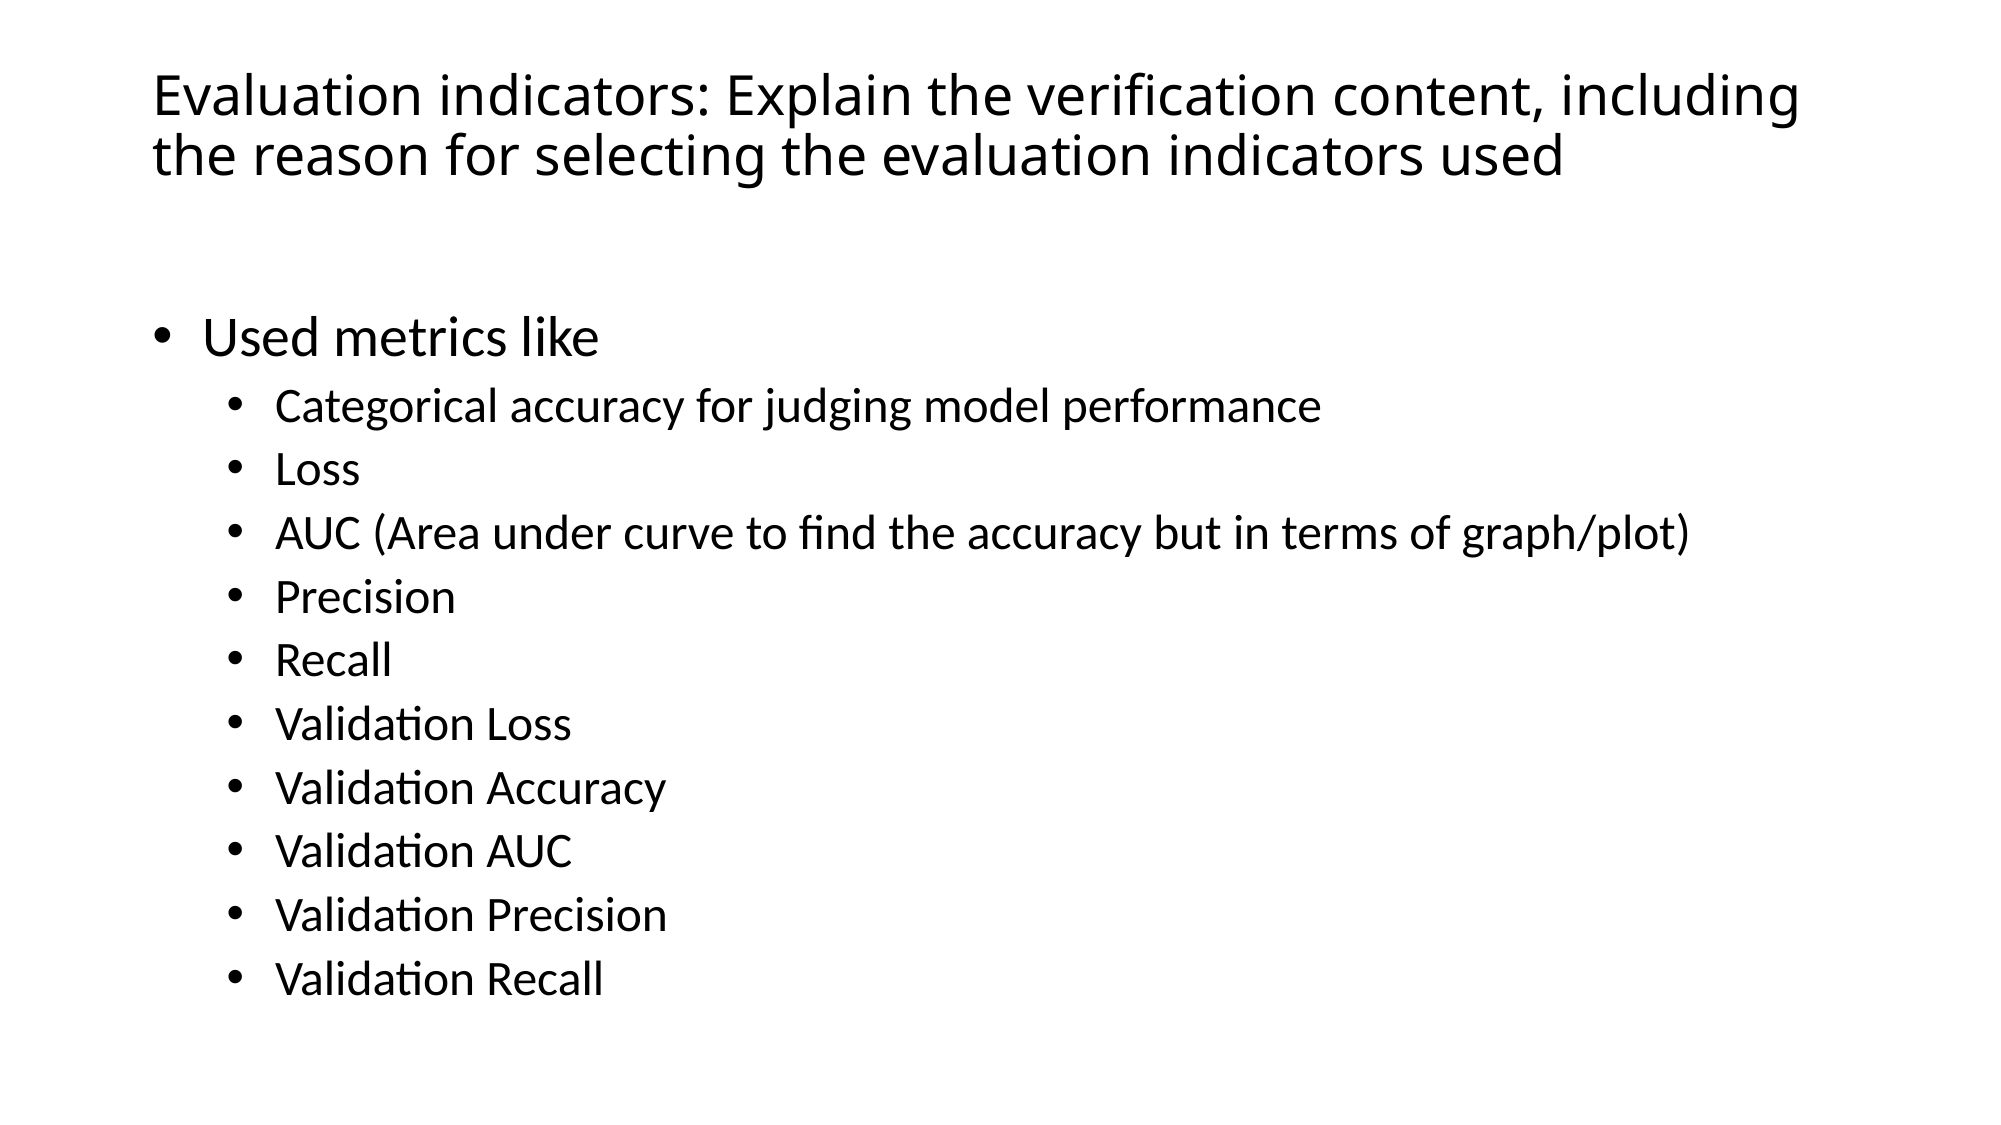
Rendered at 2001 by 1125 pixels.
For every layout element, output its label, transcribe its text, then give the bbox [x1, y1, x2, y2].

list Used metrics like Categorical accuracy for judging model performance Loss AUC (Area under curve to find the accuracy but in terms of graph/plot) Precision Recall Validation Loss Validation Accuracy Validation AUC Validation Precision Validation Recall [137, 299, 1863, 1014]
title Evaluation indicators: Explain the verification content, including the reason for selecting the evaluation indicators used [137, 59, 1863, 278]
